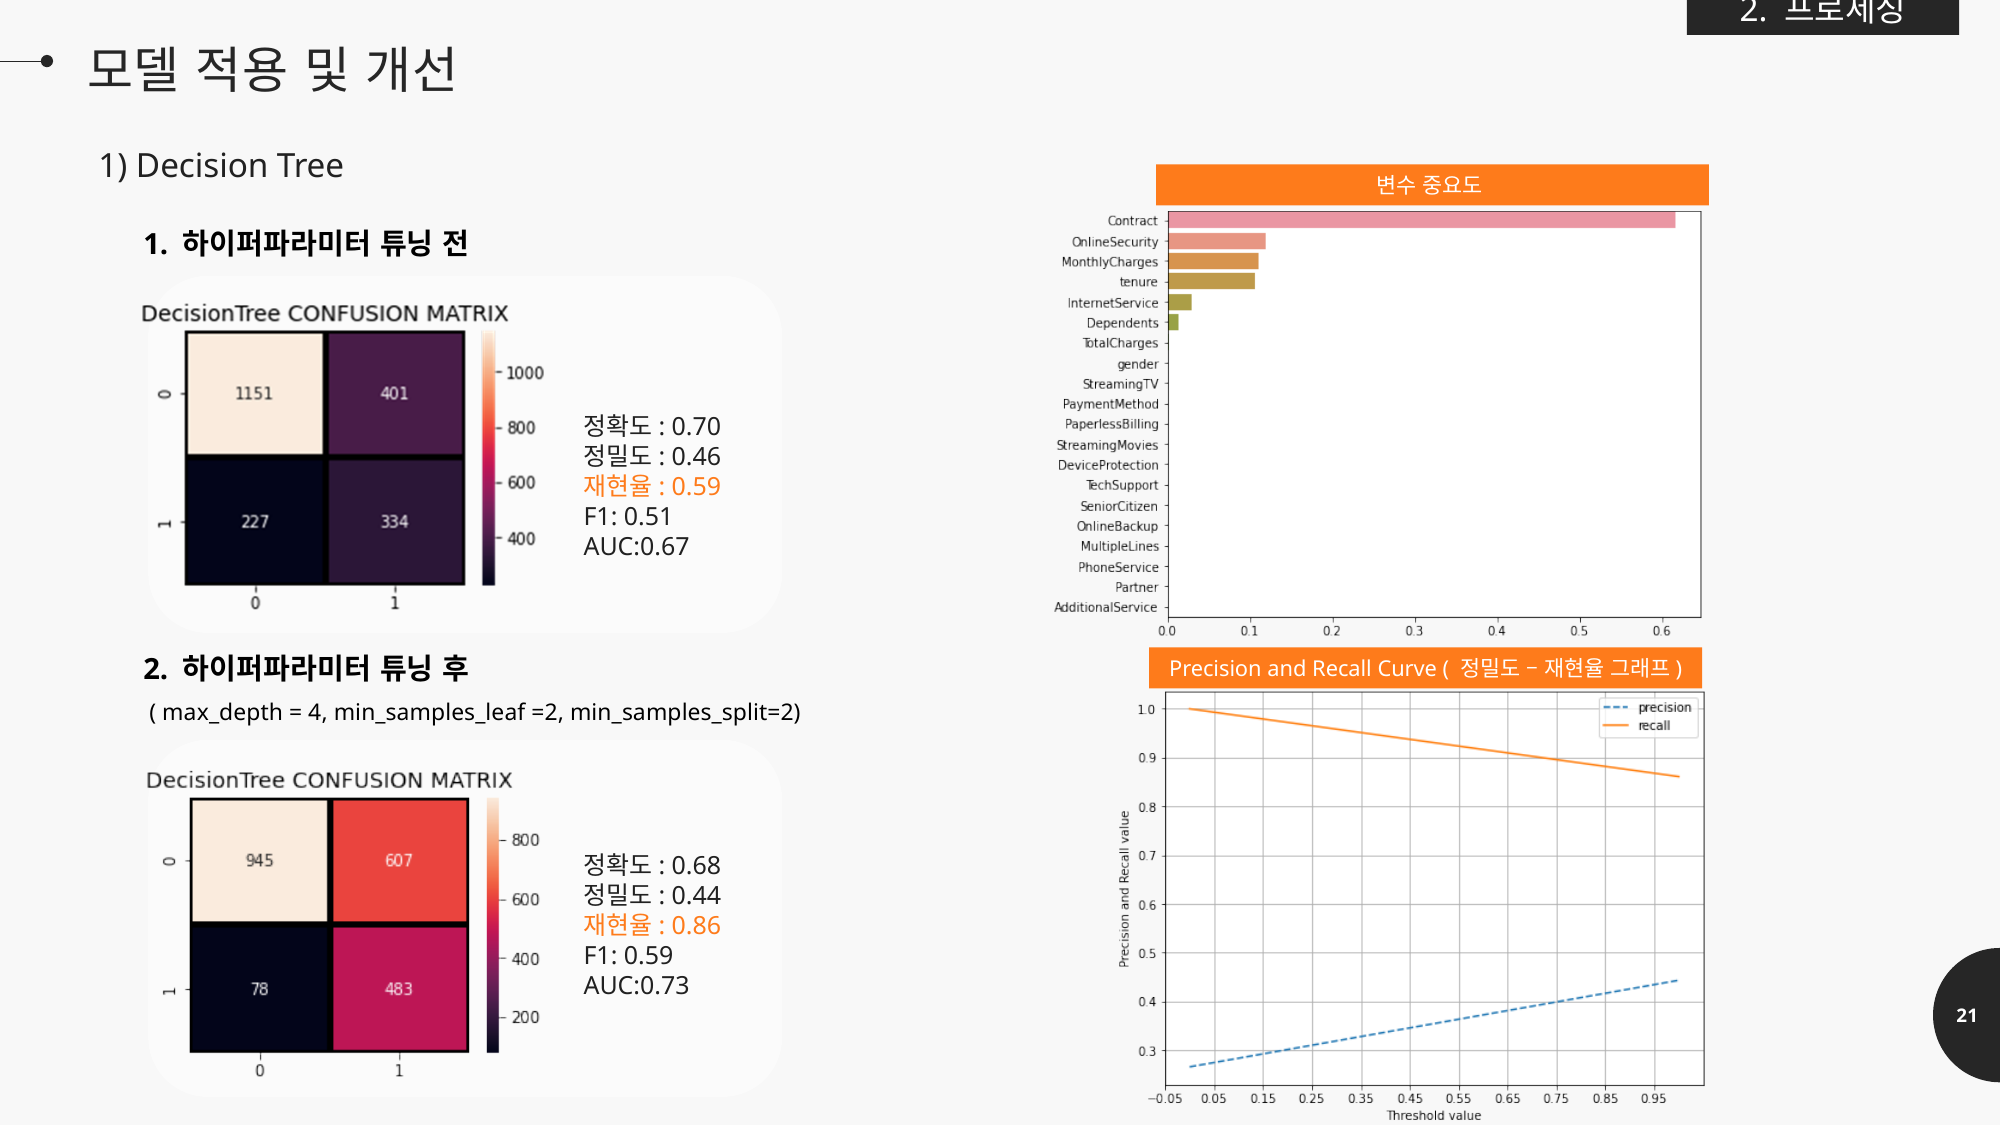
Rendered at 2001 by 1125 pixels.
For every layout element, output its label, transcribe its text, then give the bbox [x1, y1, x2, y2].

text_box 모델 적용 및 개선 [69, 14, 697, 108]
text_box 1. 하이퍼파라미터 튜닝 전 [128, 218, 779, 268]
slide_number 21 [1933, 985, 2000, 1046]
text_box 정확도: 0.68 정밀도: 0.44 재현율: 0.86 F1: 0.59 AUC:0.73 [568, 842, 771, 1007]
text_box Precision and Recall Curve ( 정밀도 – 재현율 그래프) [1149, 647, 1703, 683]
text_box 변수 중요도 [1156, 164, 1709, 206]
text_box 2. 하이퍼파라미터 튜닝 후 ( max_depth = 4, min_samples_leaf =2, min_samples_split=2) [128, 643, 863, 733]
picture [130, 293, 556, 623]
picture [1046, 211, 1709, 647]
text_box 정확도: 0.70 정밀도: 0.46 재현율: 0.59 F1: 0.51 AUC:0.67 [568, 403, 771, 568]
picture [135, 760, 551, 1091]
text_box 1) Decision Tree [83, 136, 1084, 192]
text_box [164, 274, 784, 635]
text_box 2. 프로세싱 [1686, 0, 1960, 35]
picture [1112, 683, 1711, 1125]
text_box [161, 738, 784, 1099]
